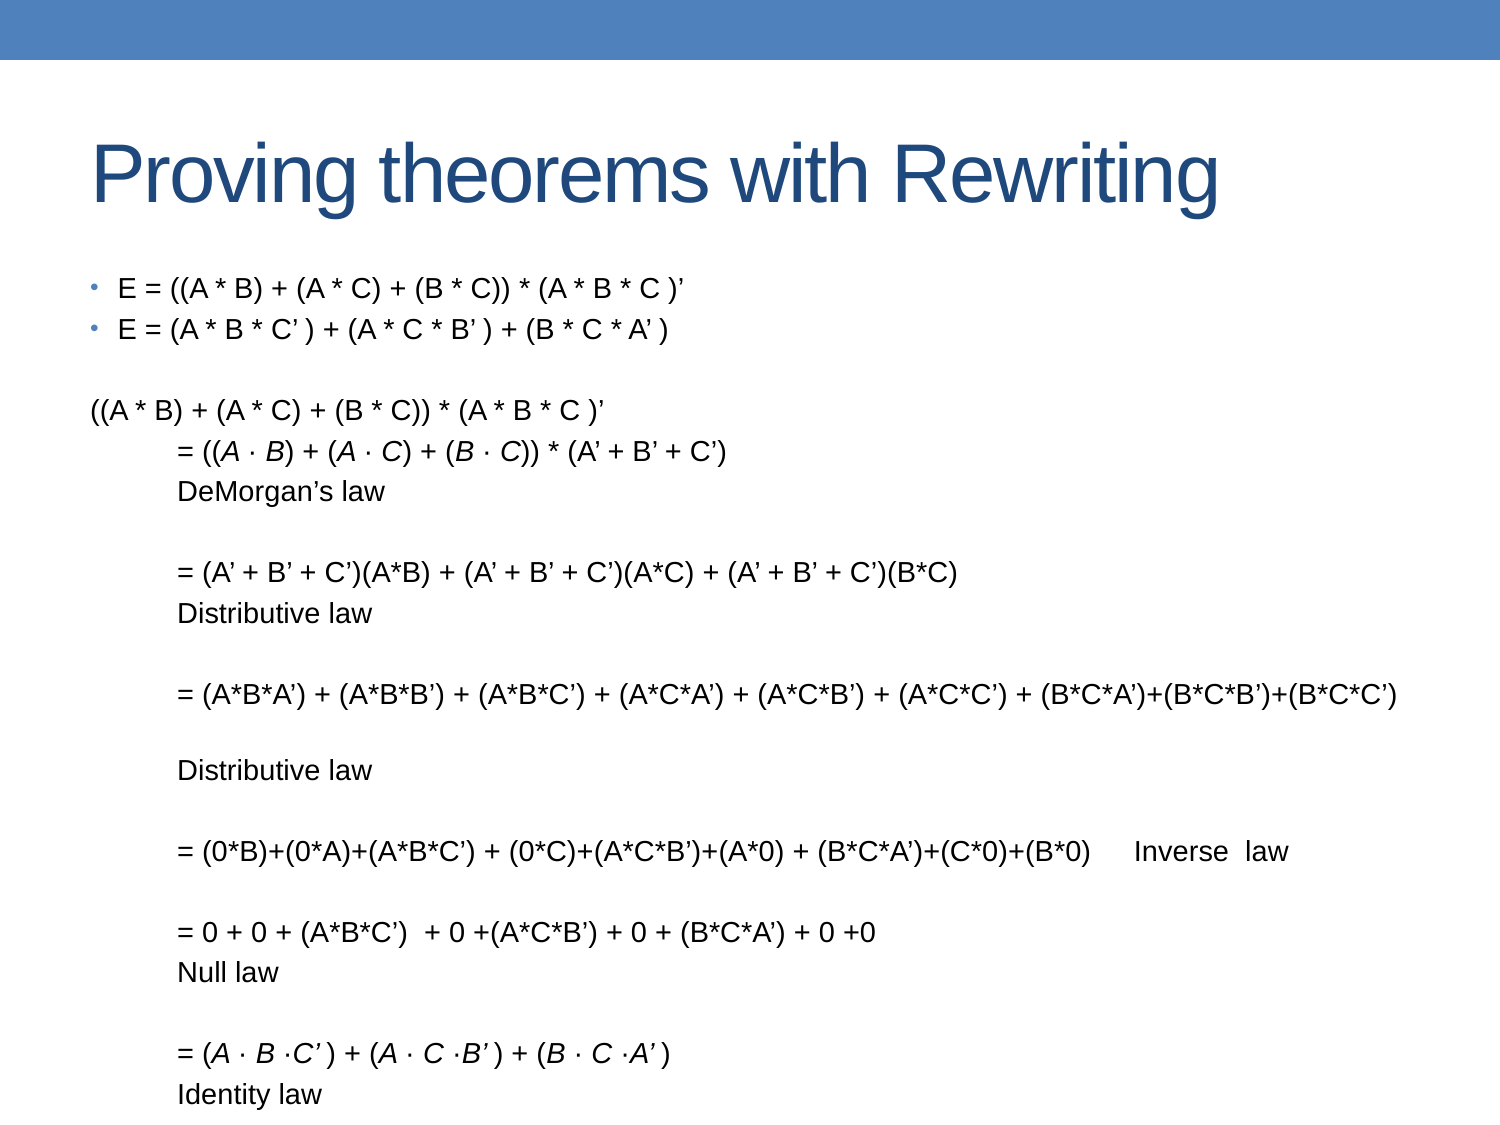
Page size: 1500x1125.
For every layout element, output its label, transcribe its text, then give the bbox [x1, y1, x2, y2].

title Proving theorems with Rewriting [75, 87, 1425, 250]
list E = ((A * B) + (A * C) + (B * C)) * (A * B * C )’ E = (A * B * C’ ) + (A * C * B’ ) + (B * C * A’ ) ((A * B) + (A * C) + (B * C)) * (A * B * C )’ = ((A · B) + (A · C) + (B · C)) * (A’ + B’ + C’) DeMorgan’s law = (A’ + B’ + C’)(A*B) + (A’ + B’ + C’)(A*C) + (A’ + B’ + C’)(B*C) Distributive law = (A*B*A’) + (A*B*B’) + (A*B*C’) + (A*C*A’) + (A*C*B’) + (A*C*C’) + (B*C*A’)+(B*C*B’)+(B*C*C’) Distributive law = (0*B)+(0*A)+(A*B*C’) + (0*C)+(A*C*B’)+(A*0) + (B*C*A’)+(C*0)+(B*0) Inverse law = 0 + 0 + (A*B*C’) + 0 +(A*C*B’) + 0 + (B*C*A’) + 0 +0 Null law = (A · B ·C’ ) + (A · C ·B’ ) + (B · C ·A’ ) Identity law [75, 262, 1425, 1125]
